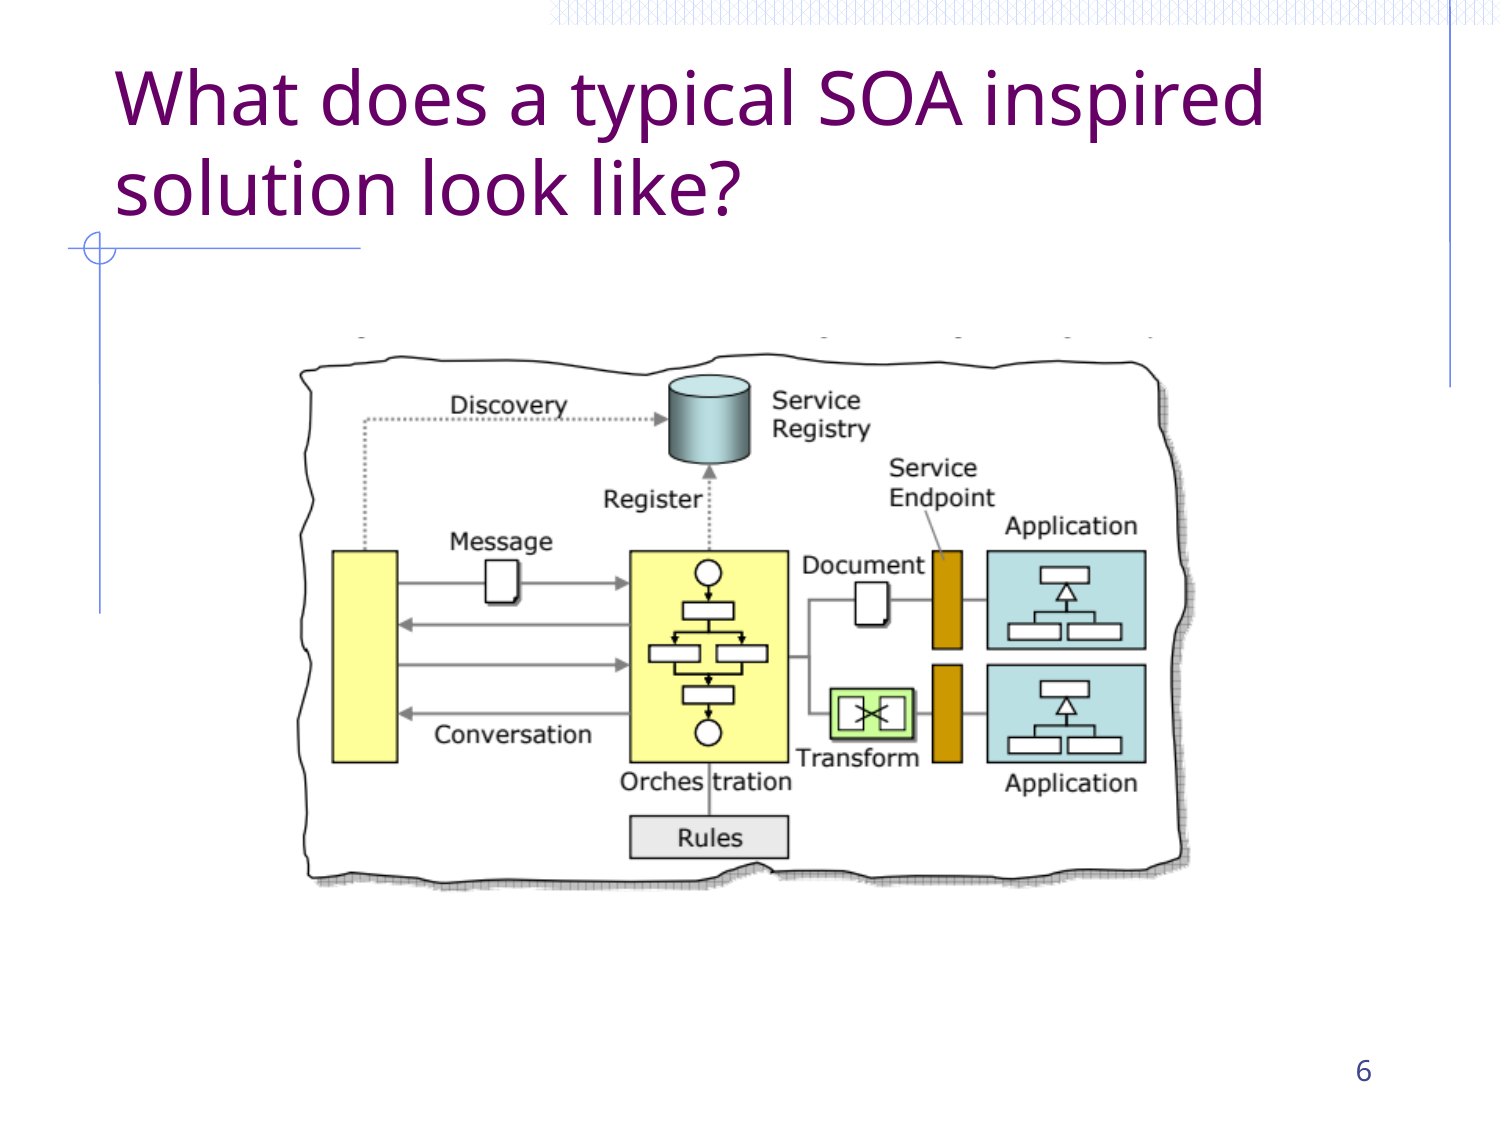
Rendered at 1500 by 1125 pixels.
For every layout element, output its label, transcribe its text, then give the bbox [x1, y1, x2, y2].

picture [274, 337, 1205, 894]
slide_number 6 [1074, 1025, 1388, 1100]
title What does a typical SOA inspired solution look like? [99, 50, 1375, 238]
